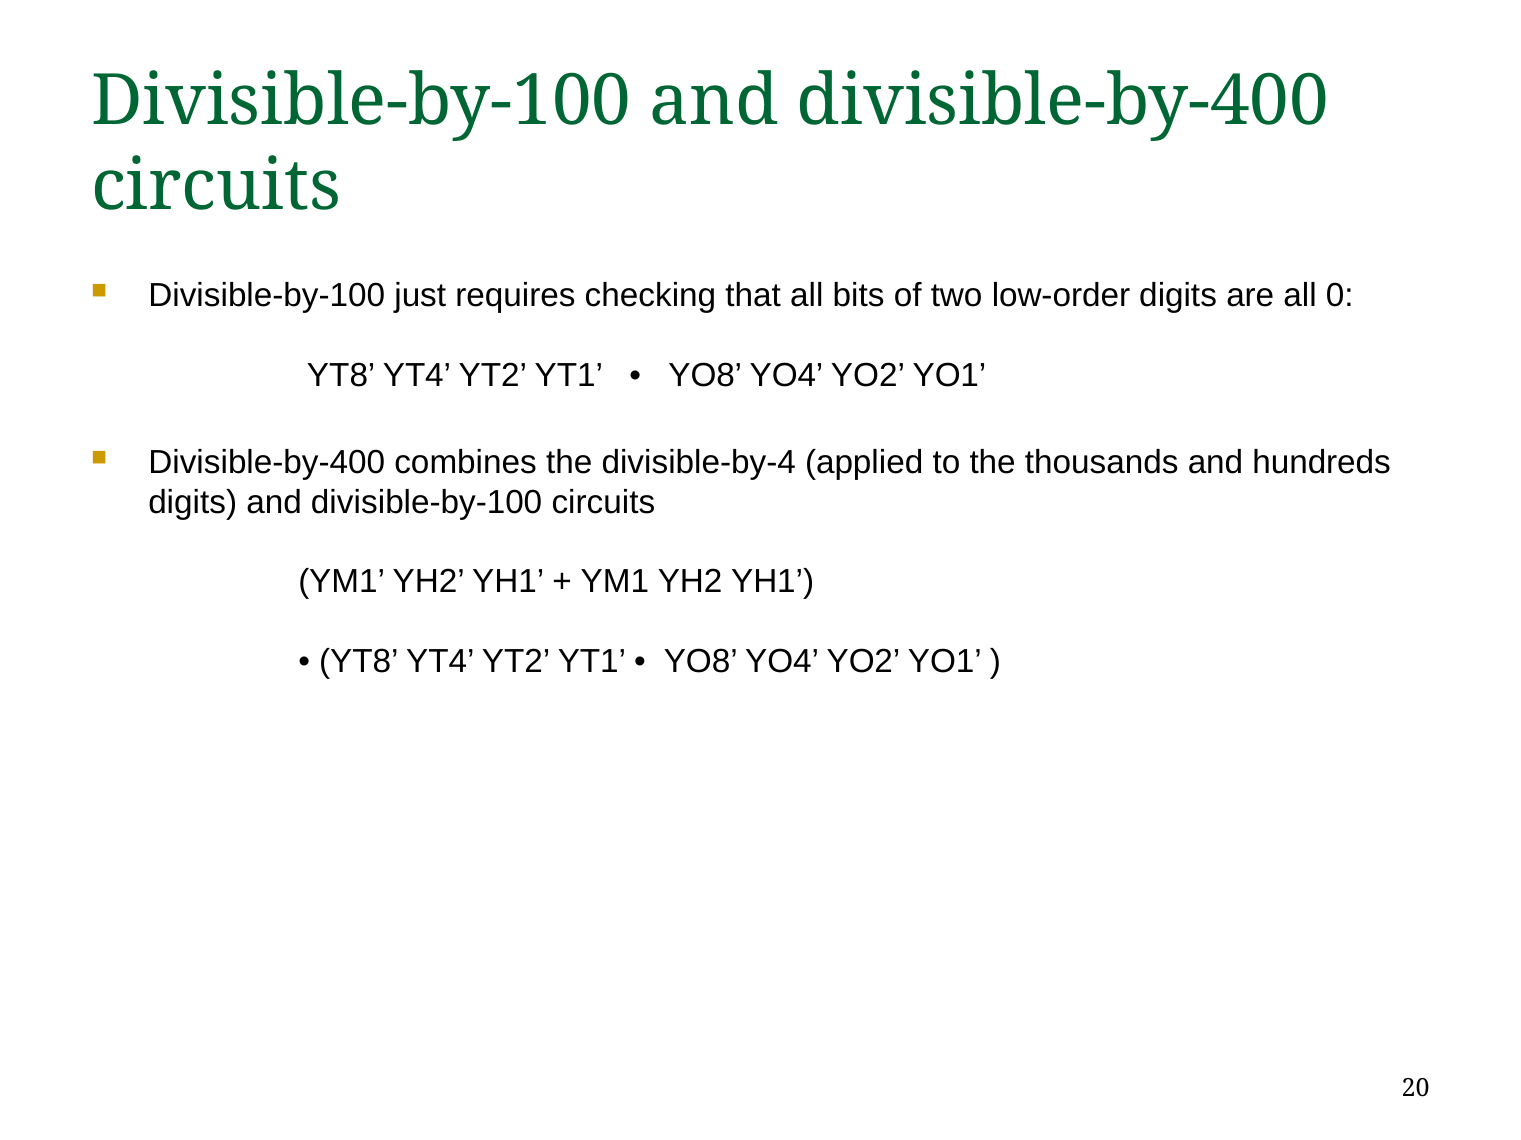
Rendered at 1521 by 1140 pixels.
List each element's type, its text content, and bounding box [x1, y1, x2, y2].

title Divisible-by-100 and divisible-by-400 circuits [75, 45, 1446, 236]
slide_number 20 [1089, 1037, 1445, 1114]
list Divisible-by-100 just requires checking that all bits of two low-order digits are all 0: YT8’ YT4’ YT2’ YT1’ • YO8’ YO4’ YO2’ YO1’ Divisible-by-400 combines the divisible-by-4 (applied to the thousands and hundreds digits) and divisible-by-100 circuits (YM1’ YH2’ YH1’ + YM1 YH2 YH1’) • (YT8’ YT4’ YT2’ YT1’ • YO8’ YO4’ YO2’ YO1’ ) [75, 265, 1446, 1019]
